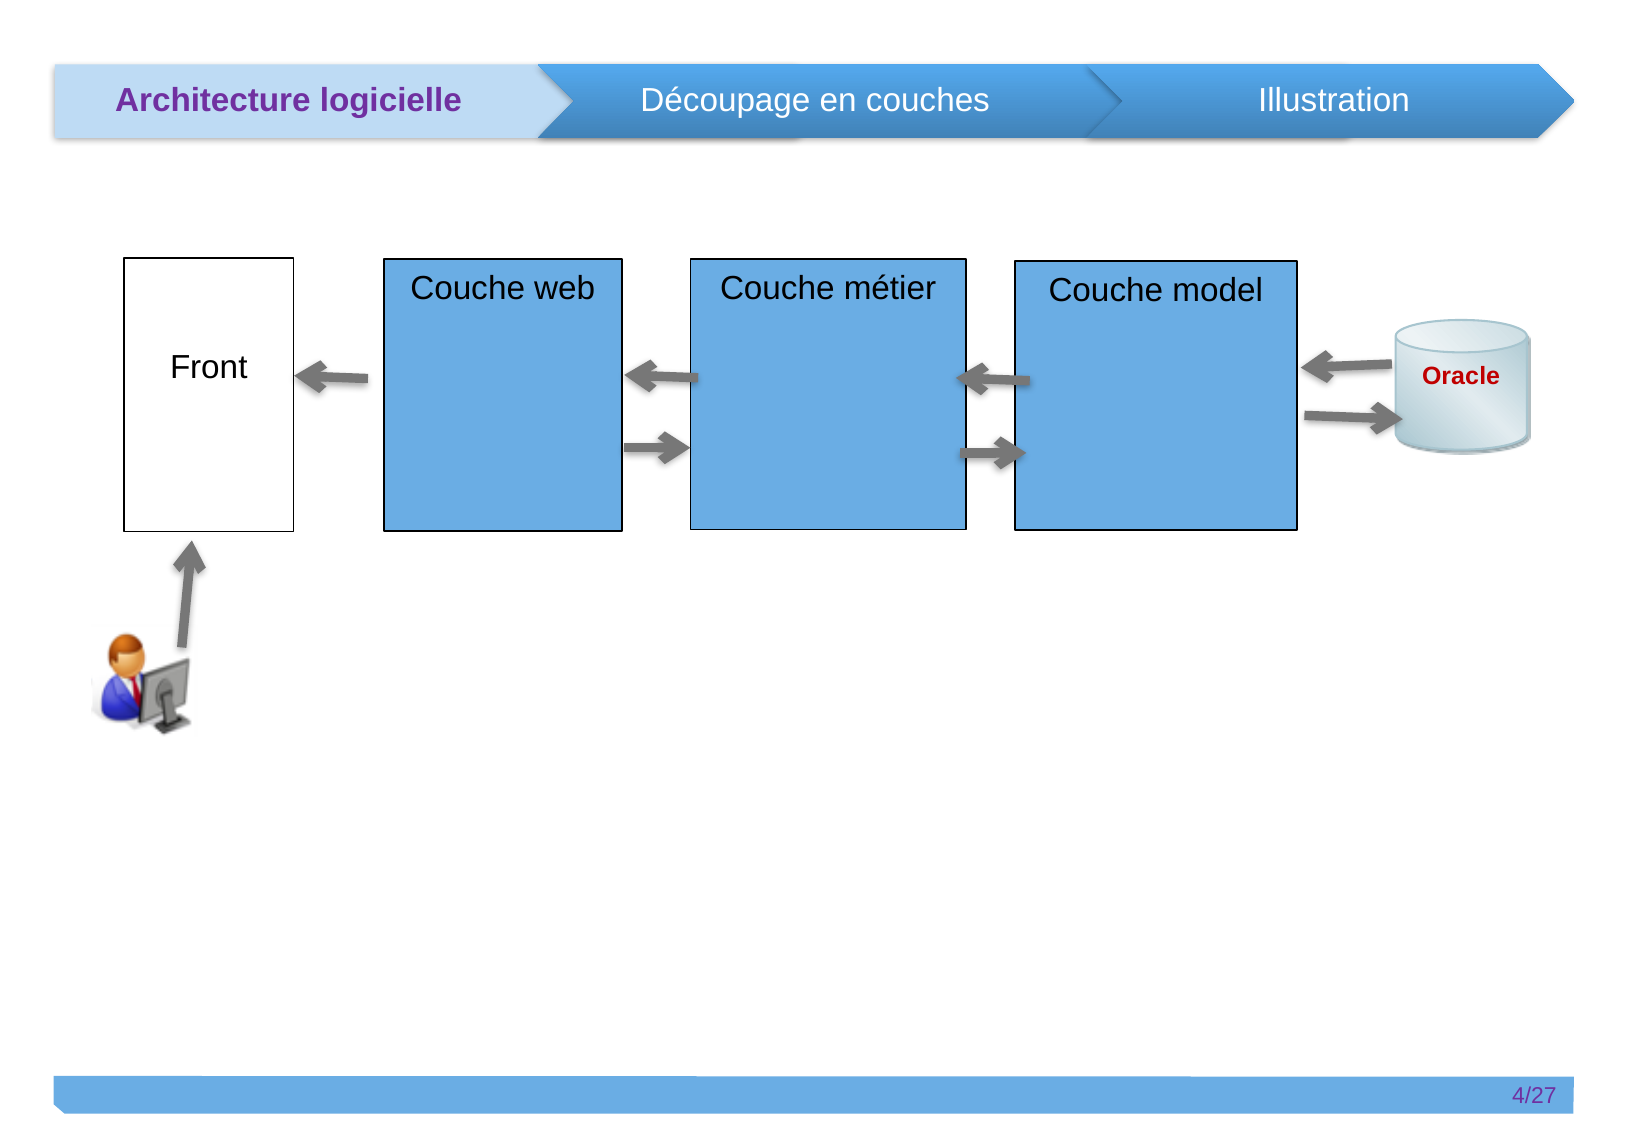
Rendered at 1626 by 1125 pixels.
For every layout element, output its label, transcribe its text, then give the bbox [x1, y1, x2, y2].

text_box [955, 377, 1030, 381]
text_box Couche model [1014, 261, 1298, 531]
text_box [624, 374, 699, 378]
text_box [54, 64, 1576, 138]
text_box Couche métier [690, 258, 967, 530]
text_box Oracle [1395, 319, 1527, 450]
text_box Front [124, 258, 294, 532]
text_box Couche web [383, 259, 622, 531]
picture [91, 624, 199, 744]
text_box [293, 375, 369, 379]
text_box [181, 540, 193, 648]
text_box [1300, 363, 1393, 368]
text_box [1304, 415, 1404, 420]
